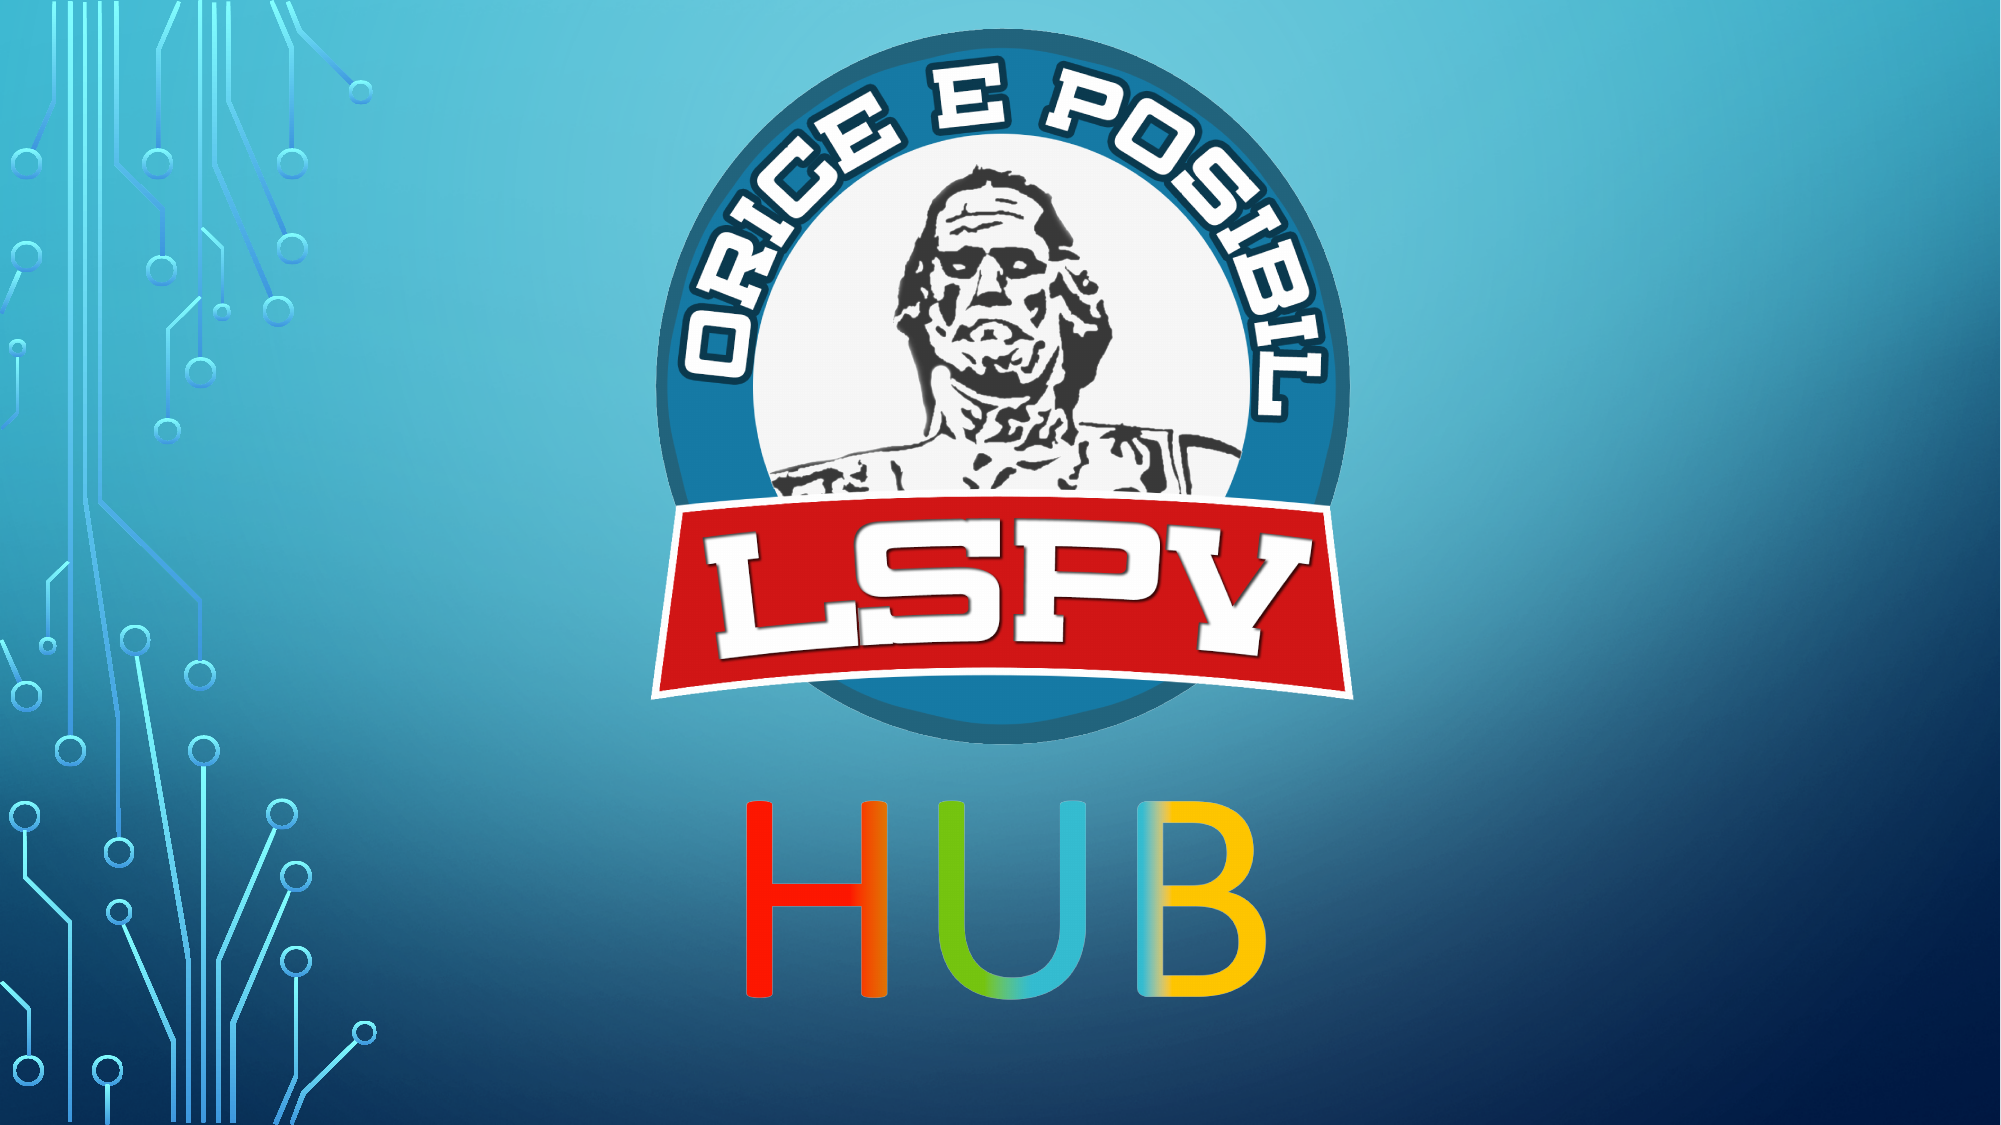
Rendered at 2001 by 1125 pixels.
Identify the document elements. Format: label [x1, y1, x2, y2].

picture [437, 0, 1563, 1125]
